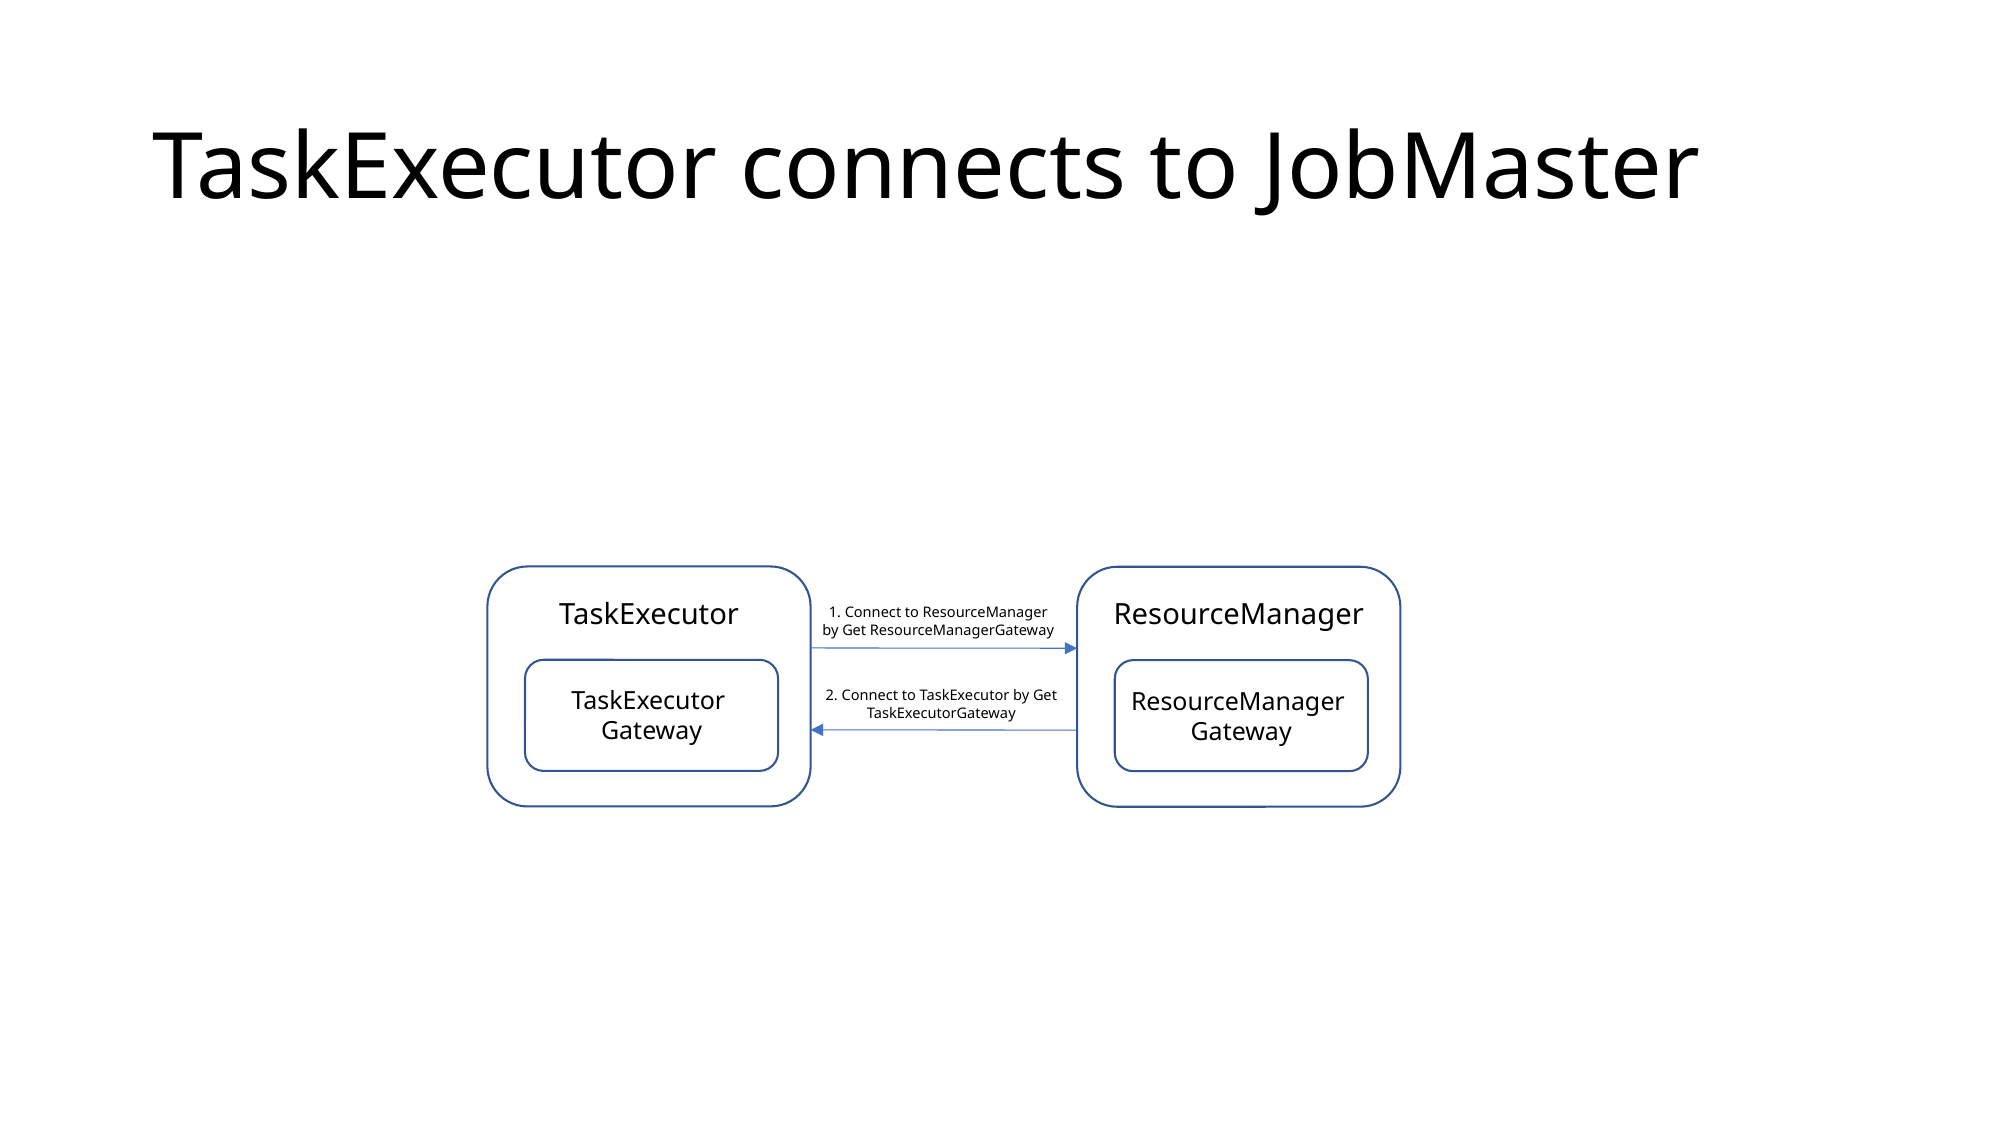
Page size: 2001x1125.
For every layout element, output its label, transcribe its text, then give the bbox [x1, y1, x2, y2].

text_box TaskExecutor Gateway [556, 677, 747, 752]
title TaskExecutor connects to JobMaster [137, 59, 1863, 278]
text_box ResourceManager Gateway [1116, 677, 1367, 753]
text_box 2. Connect to TaskExecutor by Get TaskExecutorGateway [807, 678, 1075, 729]
text_box 1. Connect to ResourceManager by Get ResourceManagerGateway [804, 595, 1072, 646]
text_box [486, 565, 812, 808]
text_box [1076, 565, 1402, 808]
text_box [523, 658, 780, 772]
text_box [1113, 659, 1369, 773]
